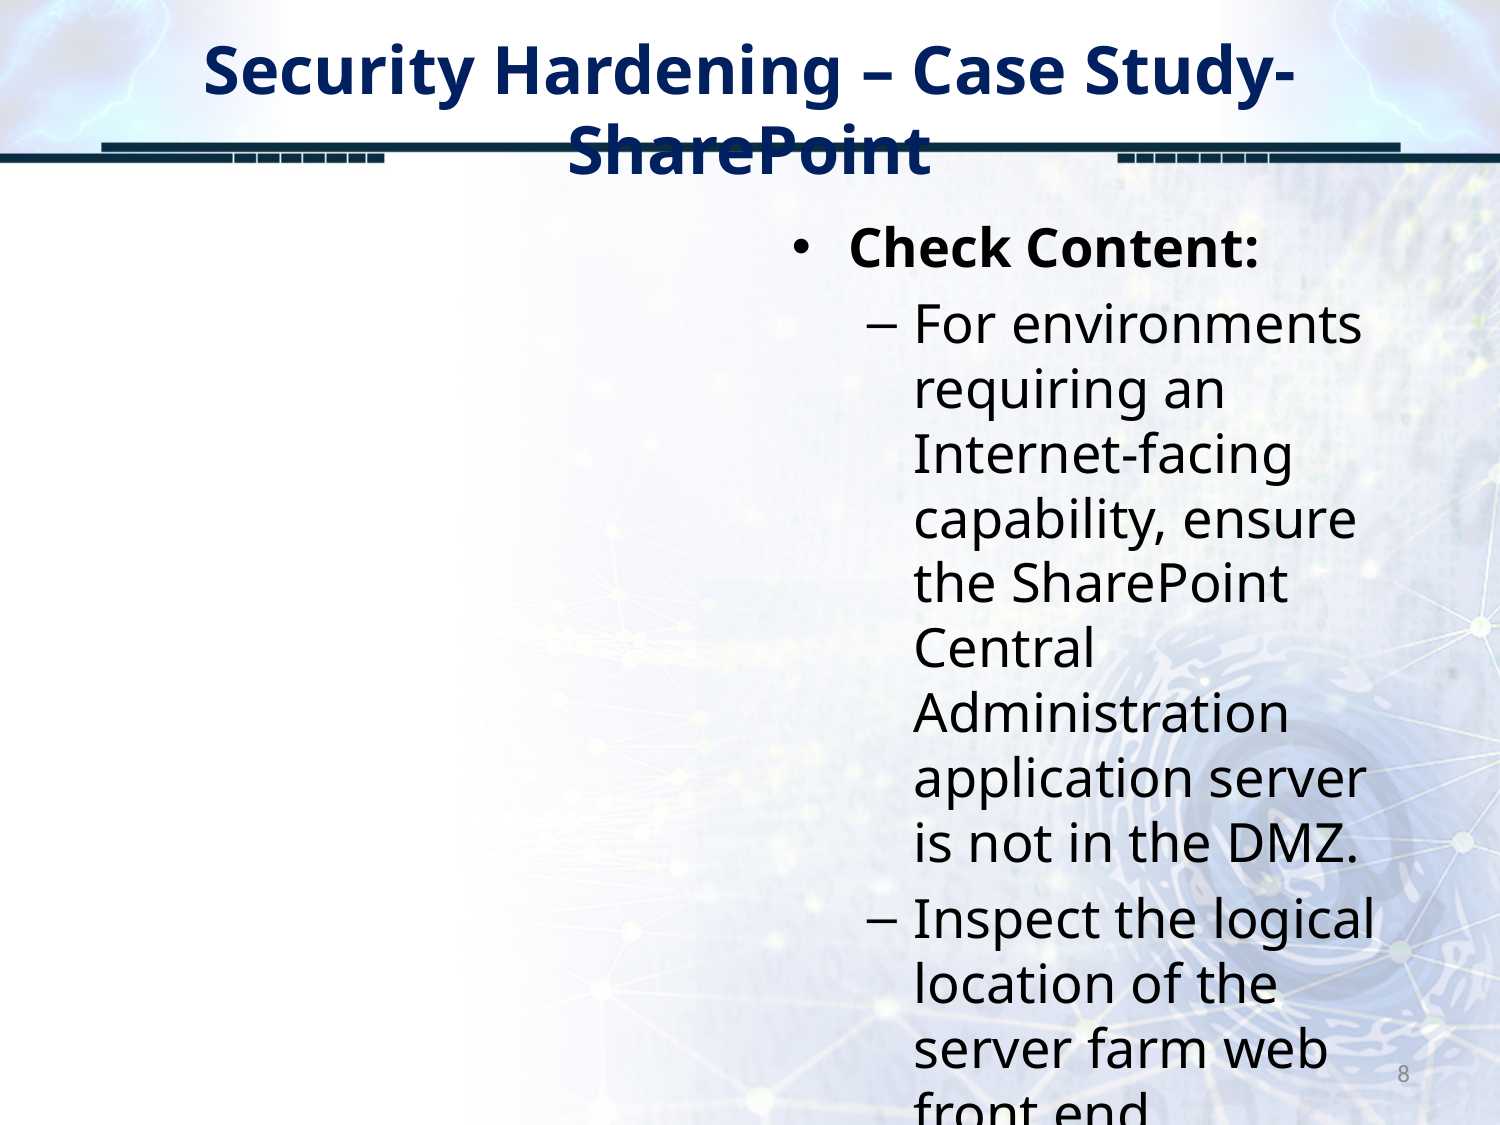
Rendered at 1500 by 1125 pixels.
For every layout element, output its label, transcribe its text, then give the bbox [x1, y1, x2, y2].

list Check Content: For environments requiring an Internet-facing capability, ensure the SharePoint Central Administration application server is not in the DMZ. Inspect the logical location of the server farm web front end… [776, 205, 1432, 1023]
picture [0, 0, 1500, 1125]
slide_number 8 [1074, 1042, 1425, 1103]
title Security Hardening – Case Study-SharePoint [75, 34, 1425, 182]
